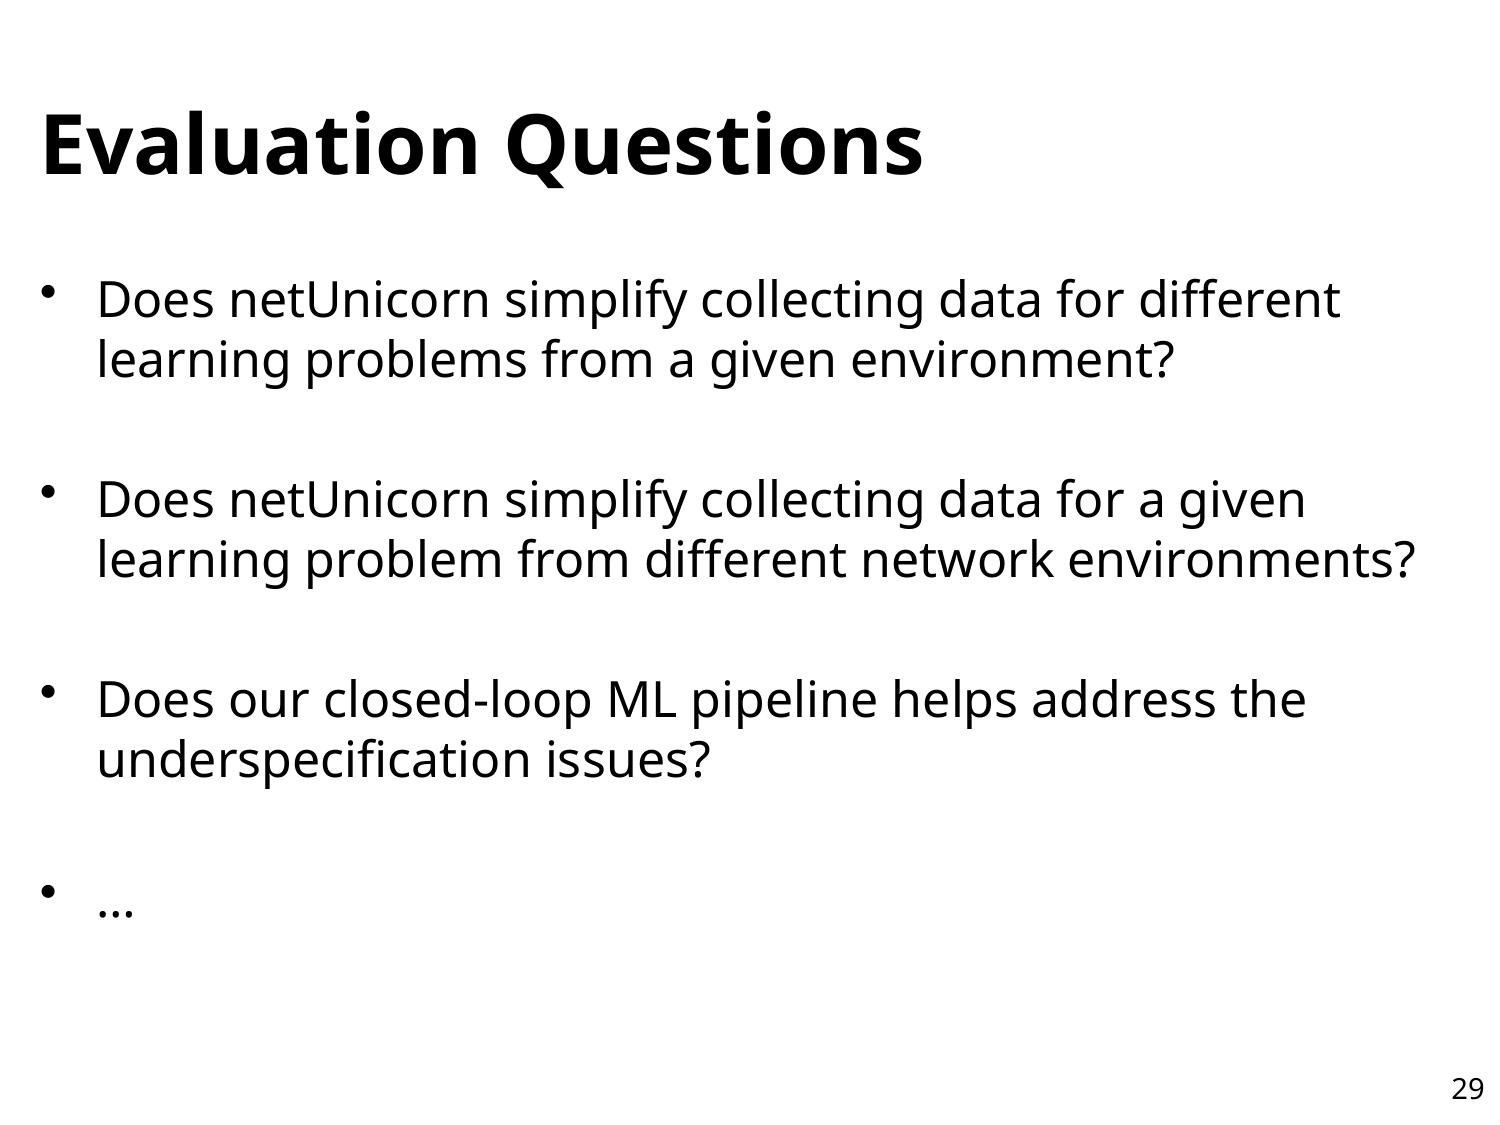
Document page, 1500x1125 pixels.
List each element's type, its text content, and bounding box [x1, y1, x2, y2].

slide_number 29 [1149, 1062, 1500, 1101]
list Does netUnicorn simplify collecting data for different learning problems from a given environment? Does netUnicorn simplify collecting data for a given learning problem from different network environments? Does our closed-loop ML pipeline helps address the underspecification issues? … [24, 259, 1463, 1003]
title Evaluation Questions [24, 47, 1463, 236]
